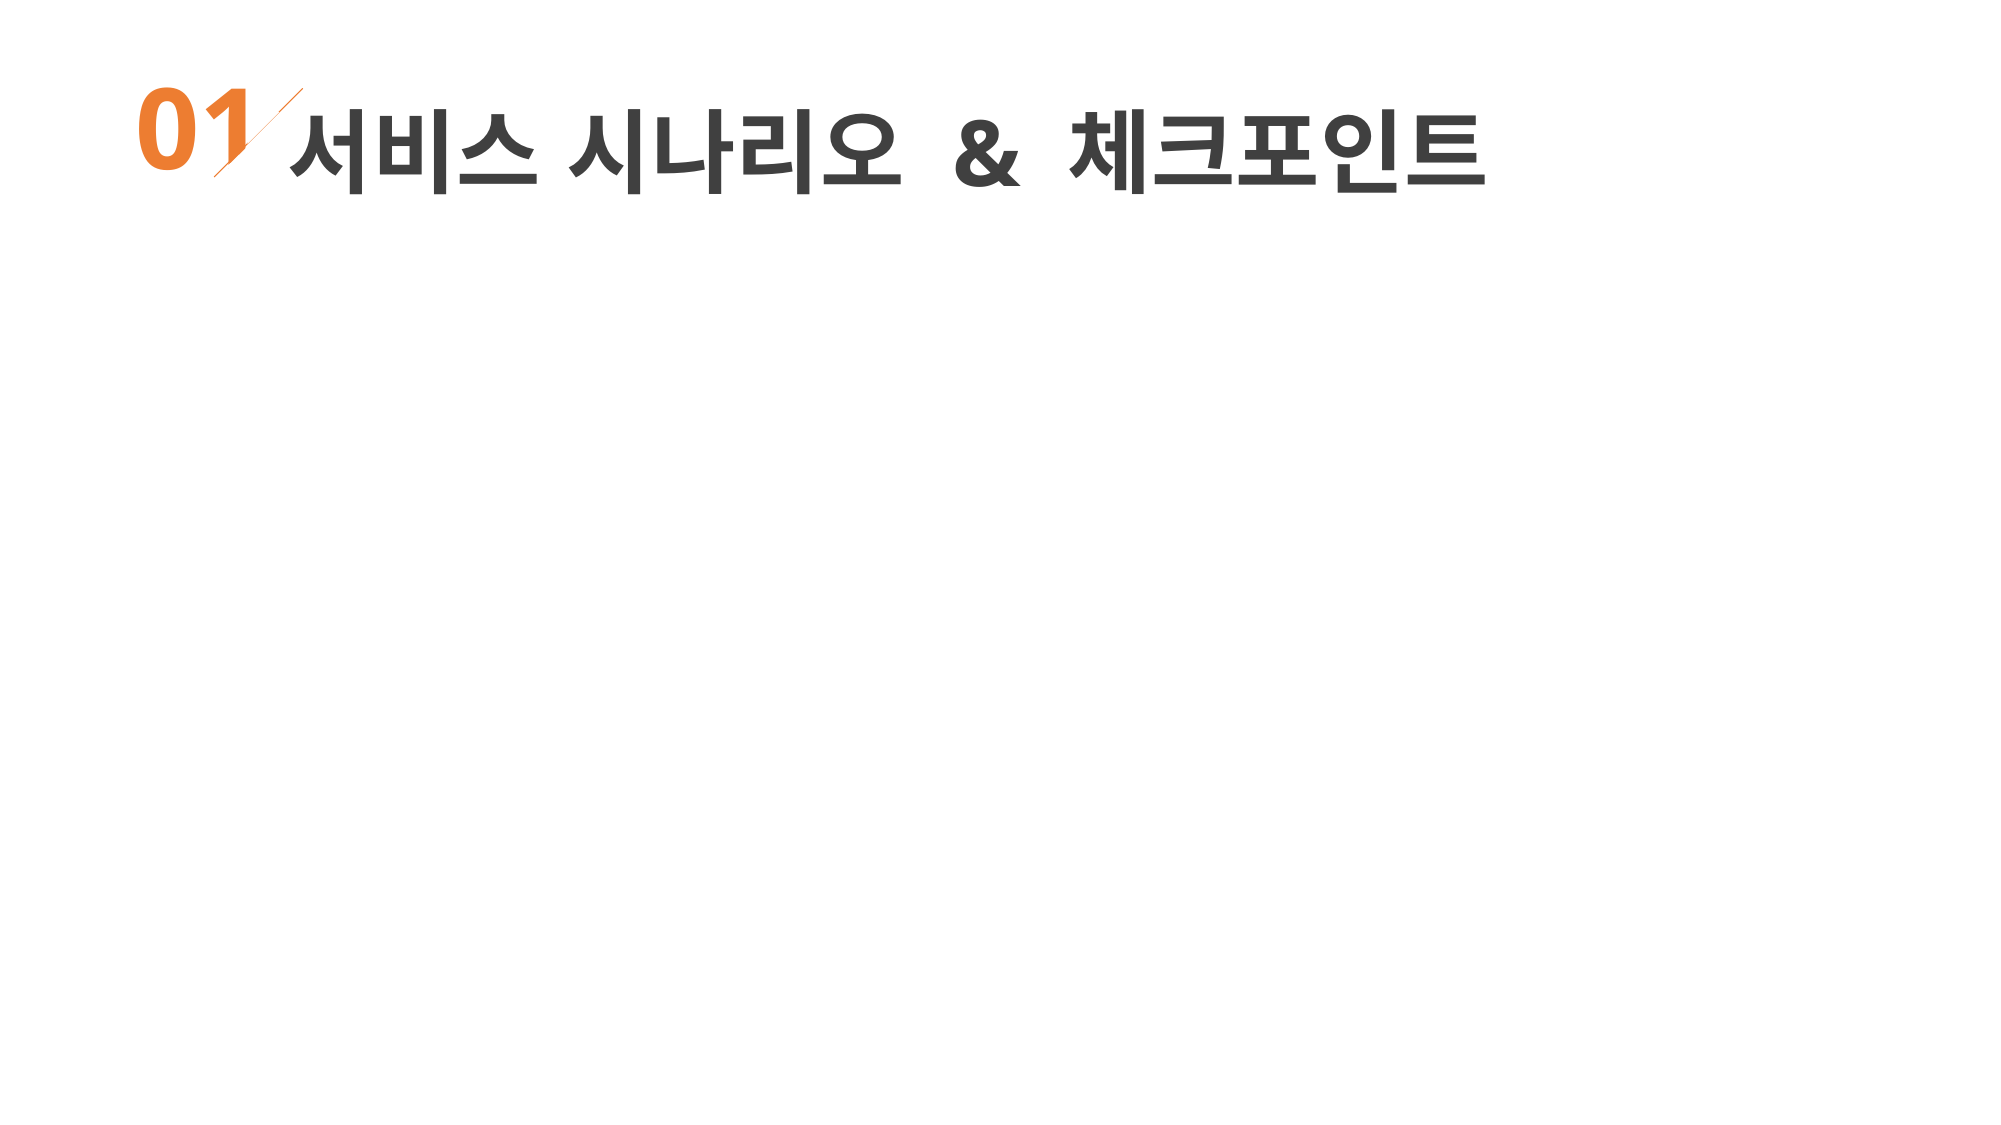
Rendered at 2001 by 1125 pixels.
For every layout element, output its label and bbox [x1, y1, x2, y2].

text_box [119, 49, 1548, 214]
